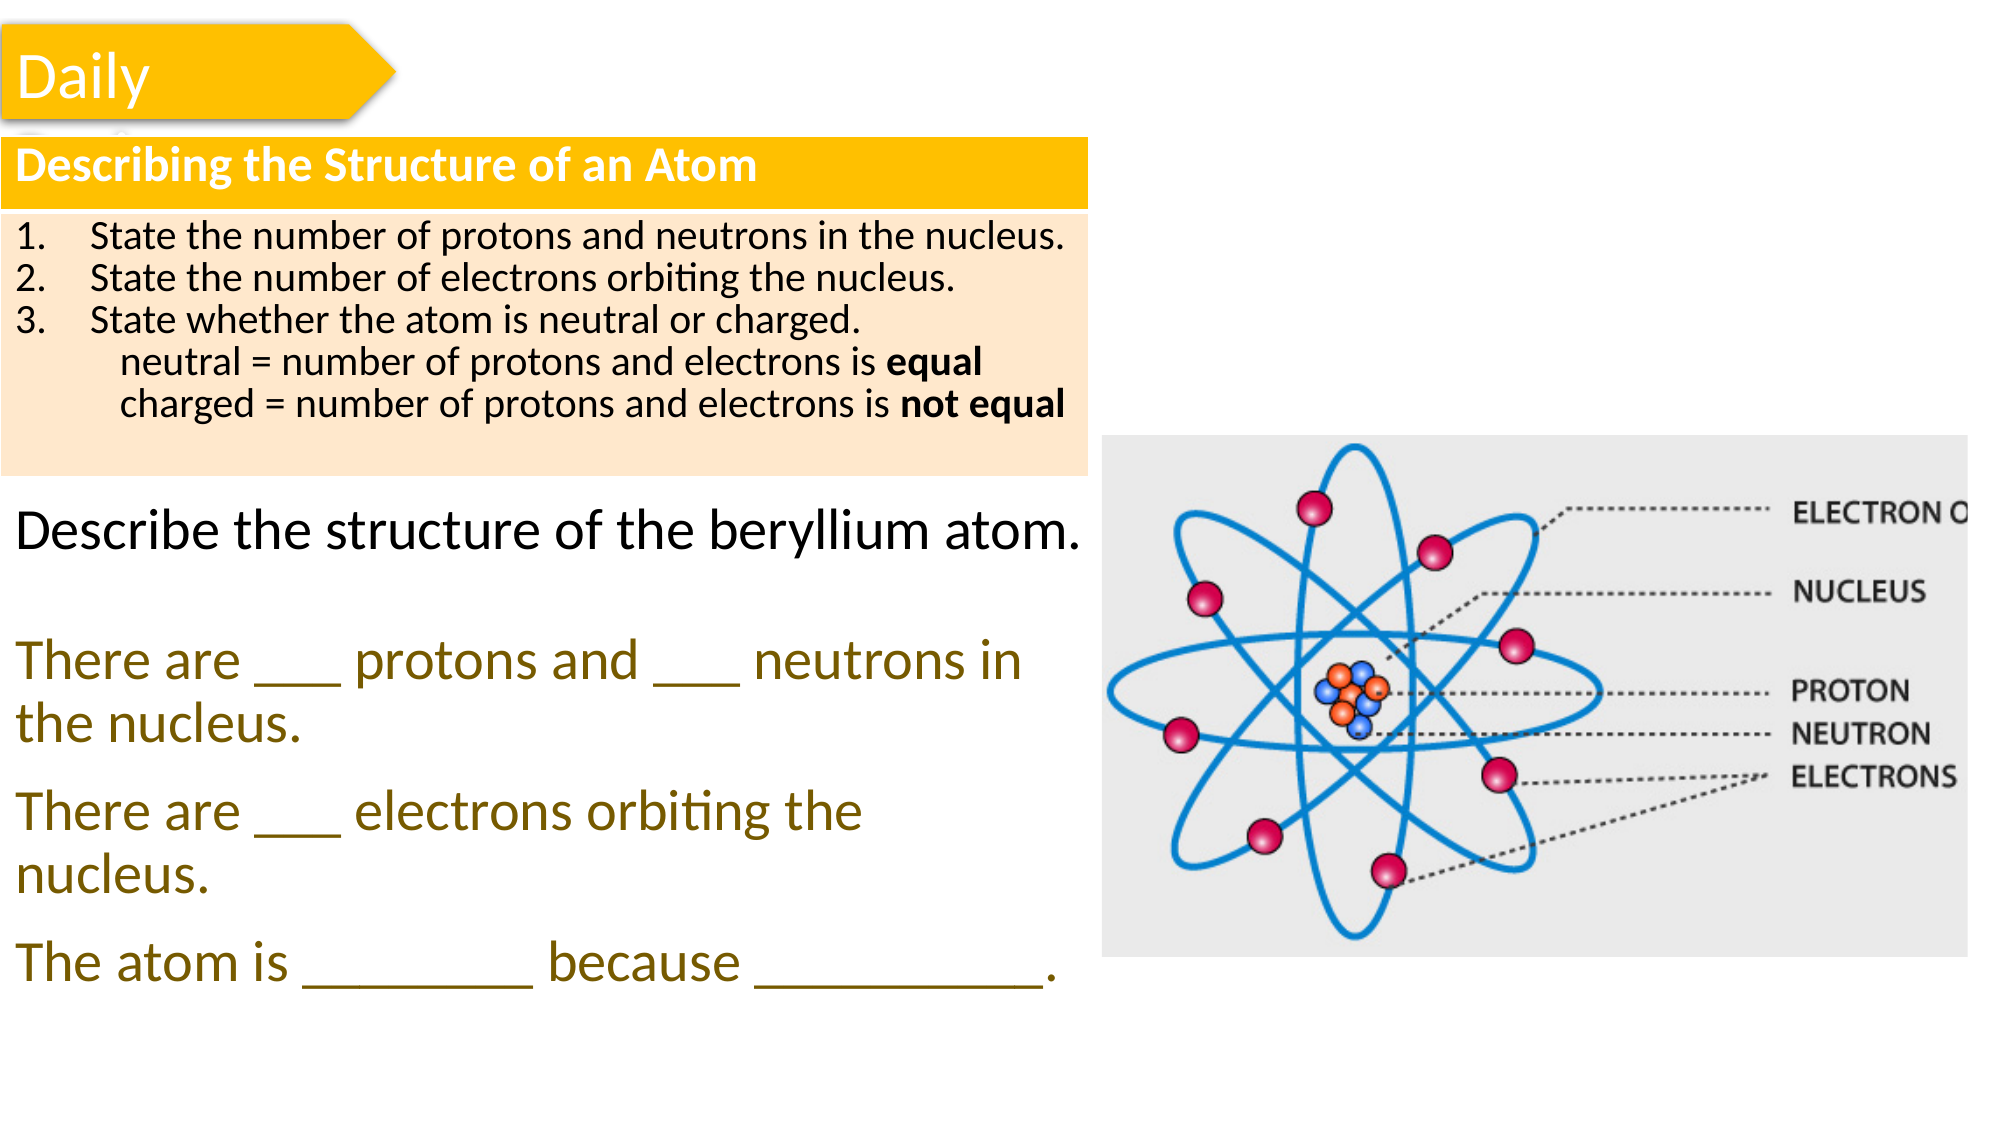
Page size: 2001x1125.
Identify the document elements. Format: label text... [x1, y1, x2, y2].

picture [1101, 435, 1968, 957]
text_box Daily Review [1, 24, 397, 119]
table_cell State the number of protons and neutrons in the nucleus. State the number of electrons orbiting the nucleus. State whether the atom is neutral or charged. neutral = number of protons and electrons is equal charged = number of protons and electrons is not equal [1, 214, 1088, 476]
text_box Describe the structure of the beryllium atom. [0, 492, 1101, 622]
table_header Describing the Structure of an Atom [1, 137, 1088, 209]
text_box There are ___ protons and ___ neutrons in the nucleus. There are ___ electrons orbiting the nucleus. The atom is ________ because __________. [0, 621, 1082, 1032]
